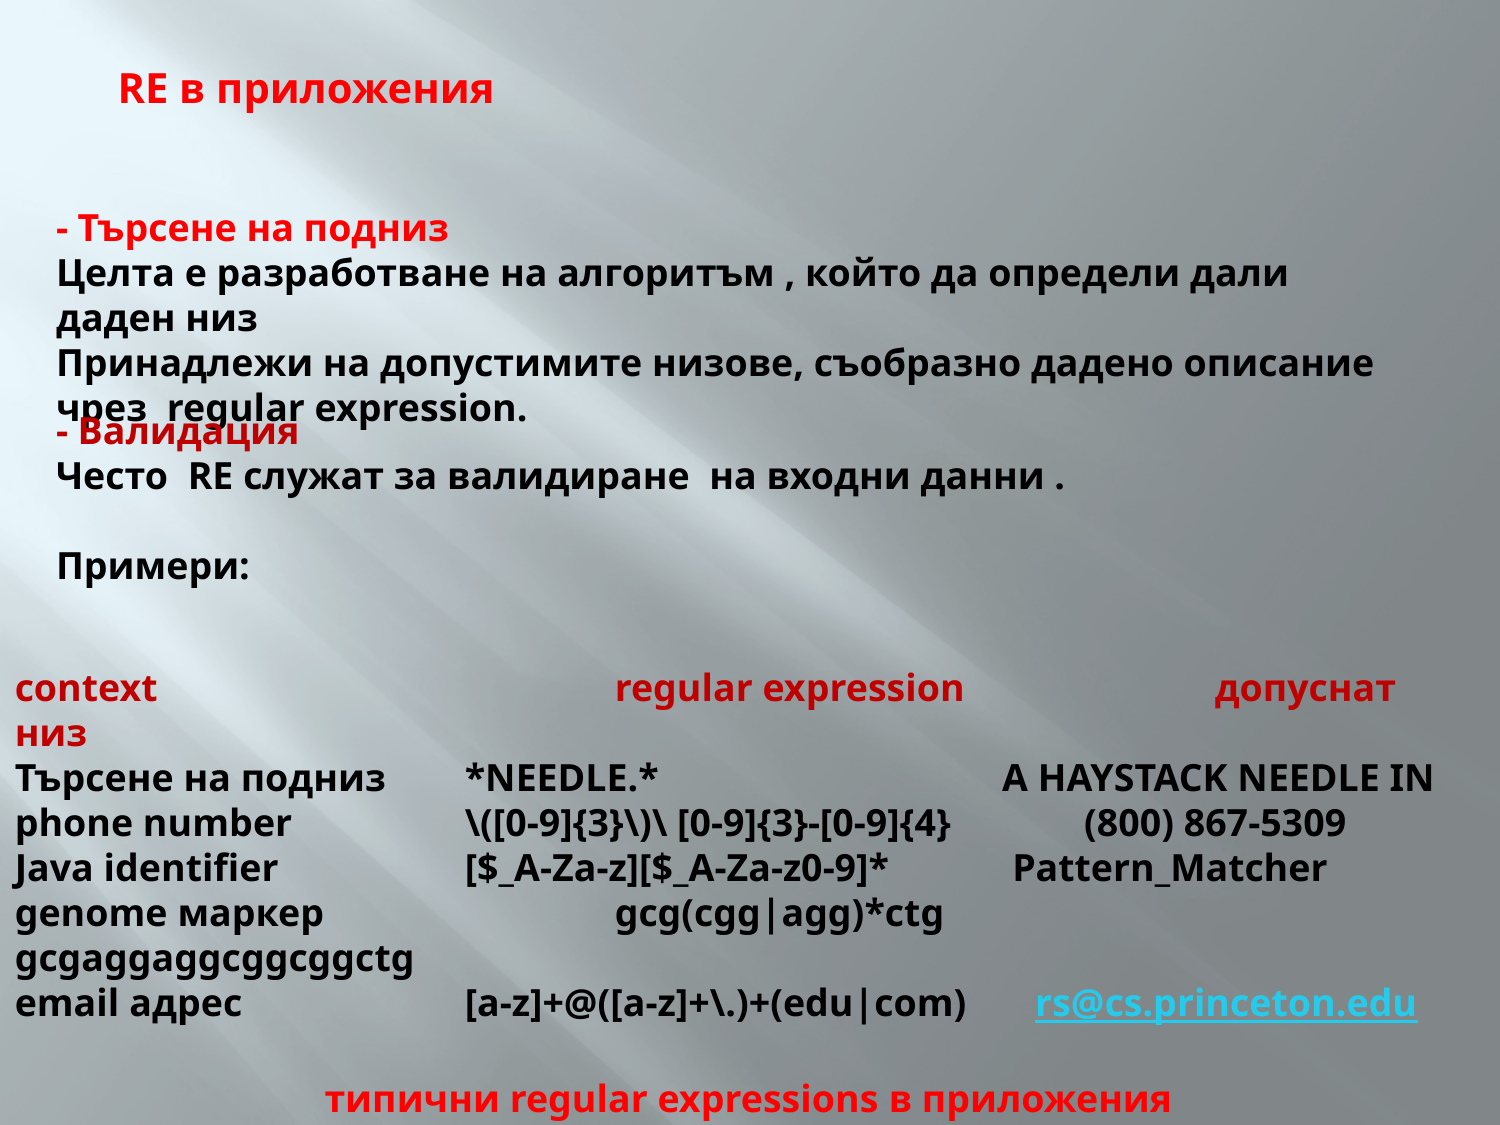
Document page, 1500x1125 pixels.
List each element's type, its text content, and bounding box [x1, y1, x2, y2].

text_box - Търсене на подниз Целта е разработване на алгоритъм , който да определи дали даден низ Принадлежи на допустимите низове, съобразно дадено описание чрез regular expression. [41, 196, 1412, 399]
text_box - Валидация Често RE служат за валидиране на входни данни . Примери: [41, 399, 1471, 595]
text_box context regular expression допуснат низ Търсене на подниз *NEEDLE.* A HAYSTACK NEEDLE IN phone number \([0-9]{3}\)\ [0-9]{3}-[0-9]{4} (800) 867-5309 Java identifier [$_A-Za-z][$_A-Za-z0-9]* Pattern_Matcher genome маркер gcg(cgg|agg)*ctg gcgaggaggcggcggctg email адрес [a-z]+@([a-z]+\.)+(edu|com) rs@cs.princeton.edu типични regular expressions в приложения [0, 656, 1483, 1125]
text_box RE в приложения [102, 54, 510, 120]
